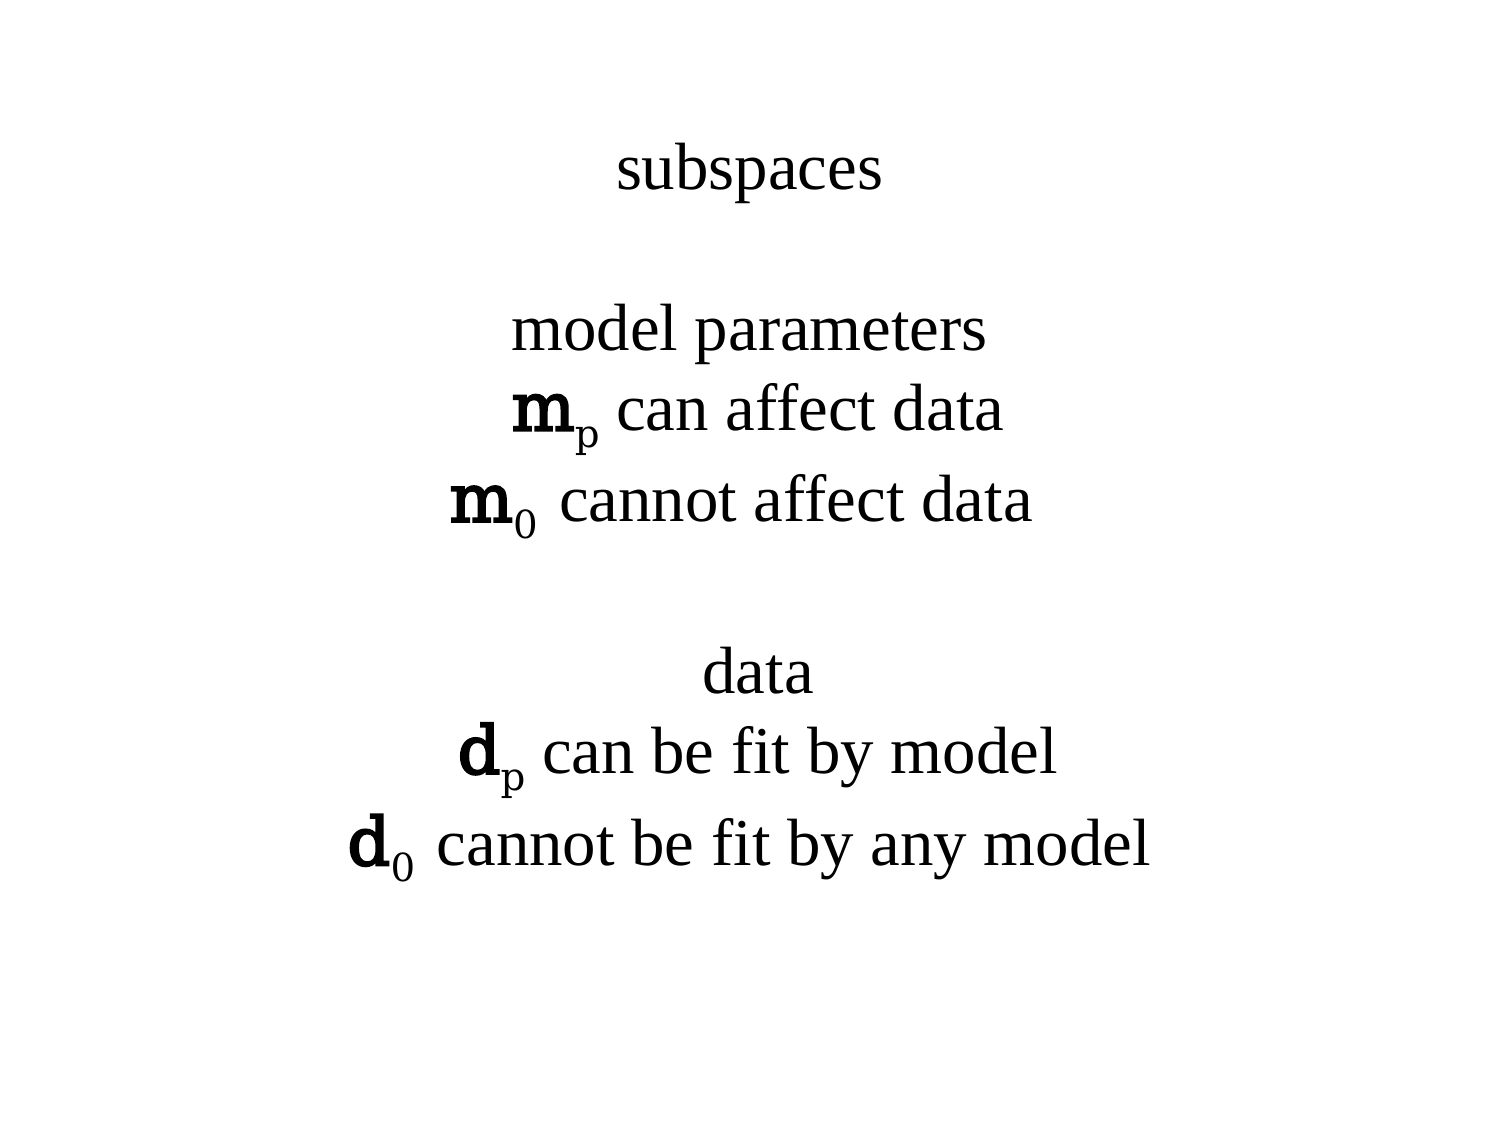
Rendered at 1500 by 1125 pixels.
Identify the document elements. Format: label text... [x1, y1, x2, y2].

title subspaces model parameters mp can affect data m0 cannot affect data data dp can be fit by model d0 cannot be fit by any model [0, 112, 1500, 980]
